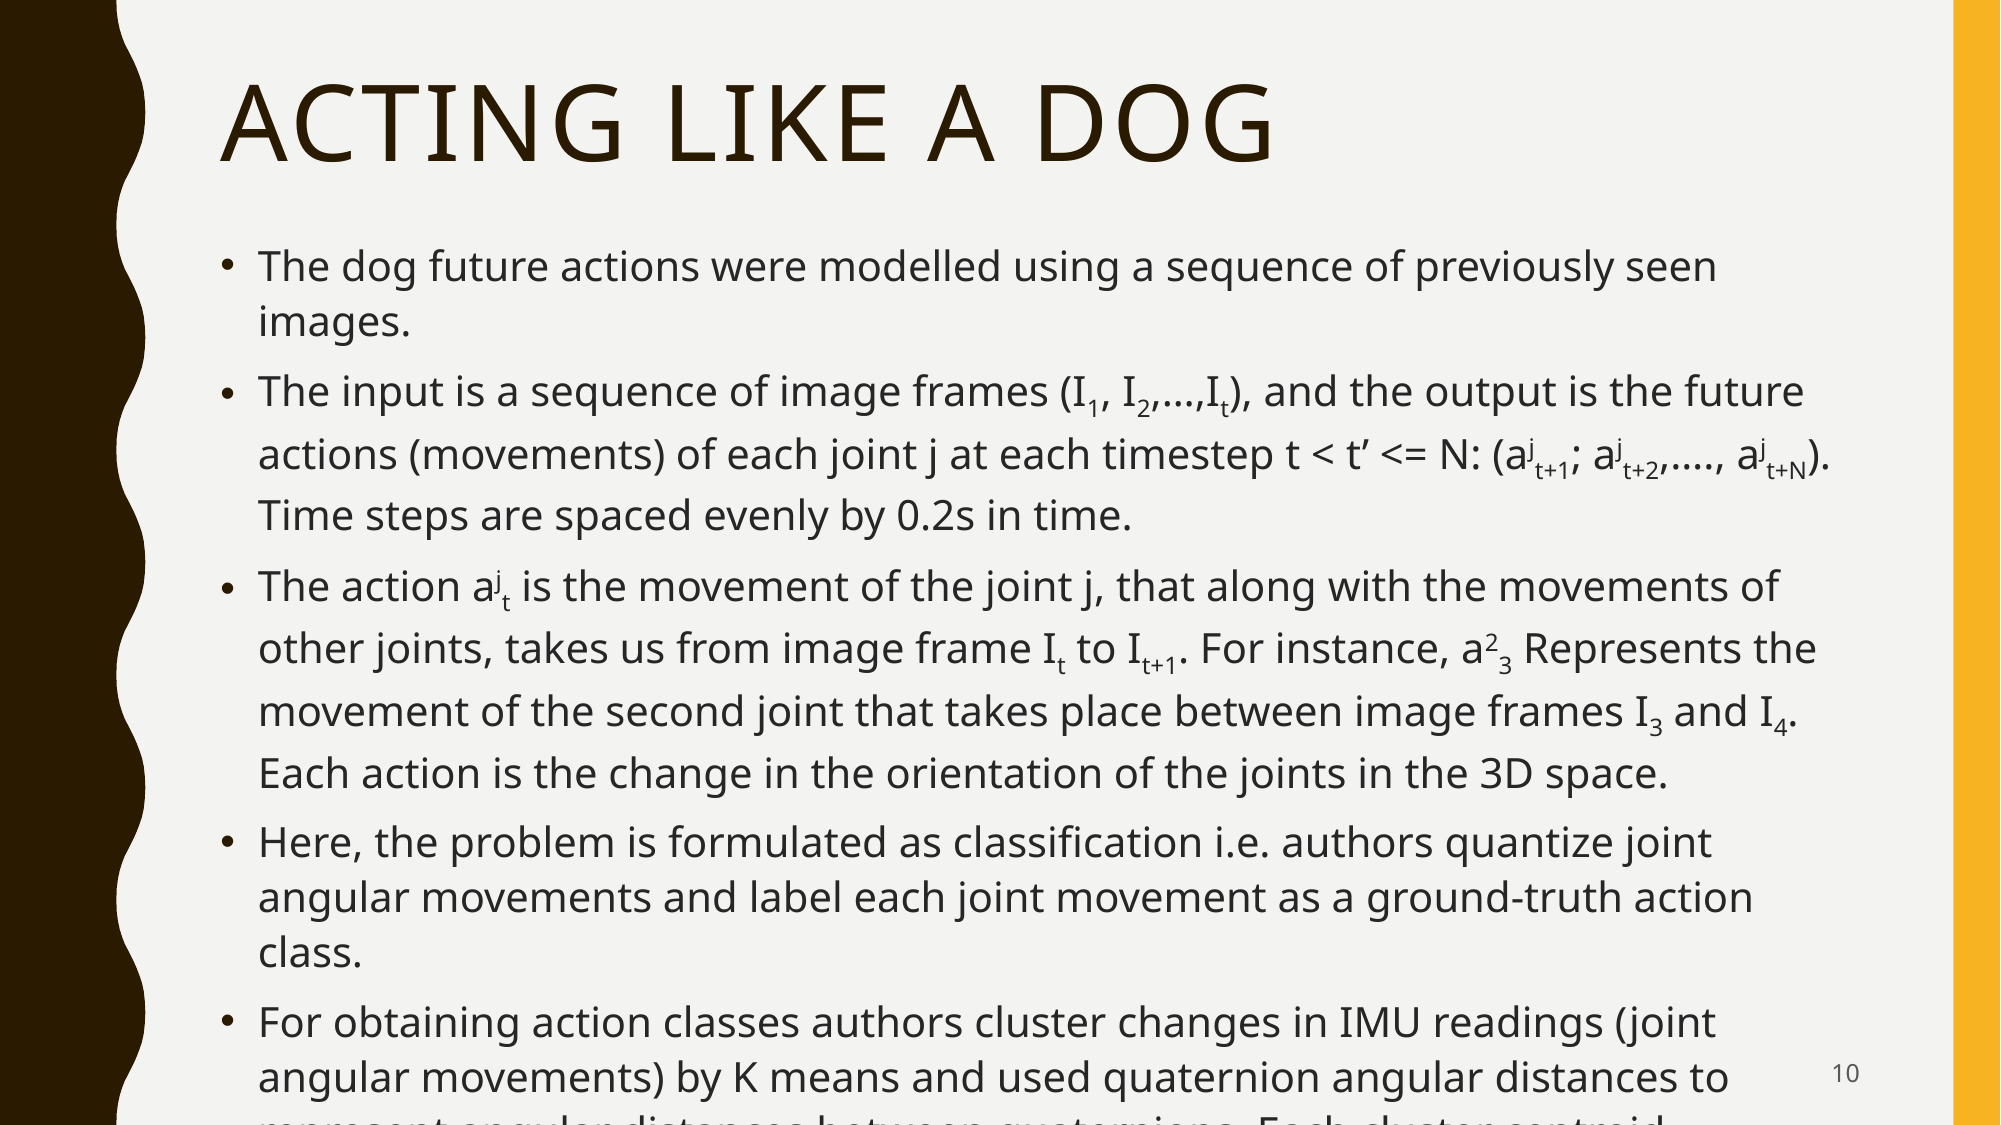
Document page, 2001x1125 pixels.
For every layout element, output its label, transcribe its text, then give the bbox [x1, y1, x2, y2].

list The dog future actions were modelled using a sequence of previously seen images. The input is a sequence of image frames (I1, I2,…,It), and the output is the future actions (movements) of each joint j at each timestep t < t’ <= N: (ajt+1; ajt+2,…., ajt+N). Time steps are spaced evenly by 0.2s in time. The action ajt is the movement of the joint j, that along with the movements of other joints, takes us from image frame It to It+1. For instance, a23 Represents the movement of the second joint that takes place between image frames I3 and I4. Each action is the change in the orientation of the joints in the 3D space. Here, the problem is formulated as classification i.e. authors quantize joint angular movements and label each joint movement as a ground-truth action class. For obtaining action classes authors cluster changes in IMU readings (joint angular movements) by K means and used quaternion angular distances to represent angular distances between quaternions. Each cluster centroid represent possible movement of that joint. [205, 227, 1875, 1080]
slide_number 10 [1412, 1045, 1875, 1103]
title Acting like a dog [205, 62, 1875, 227]
